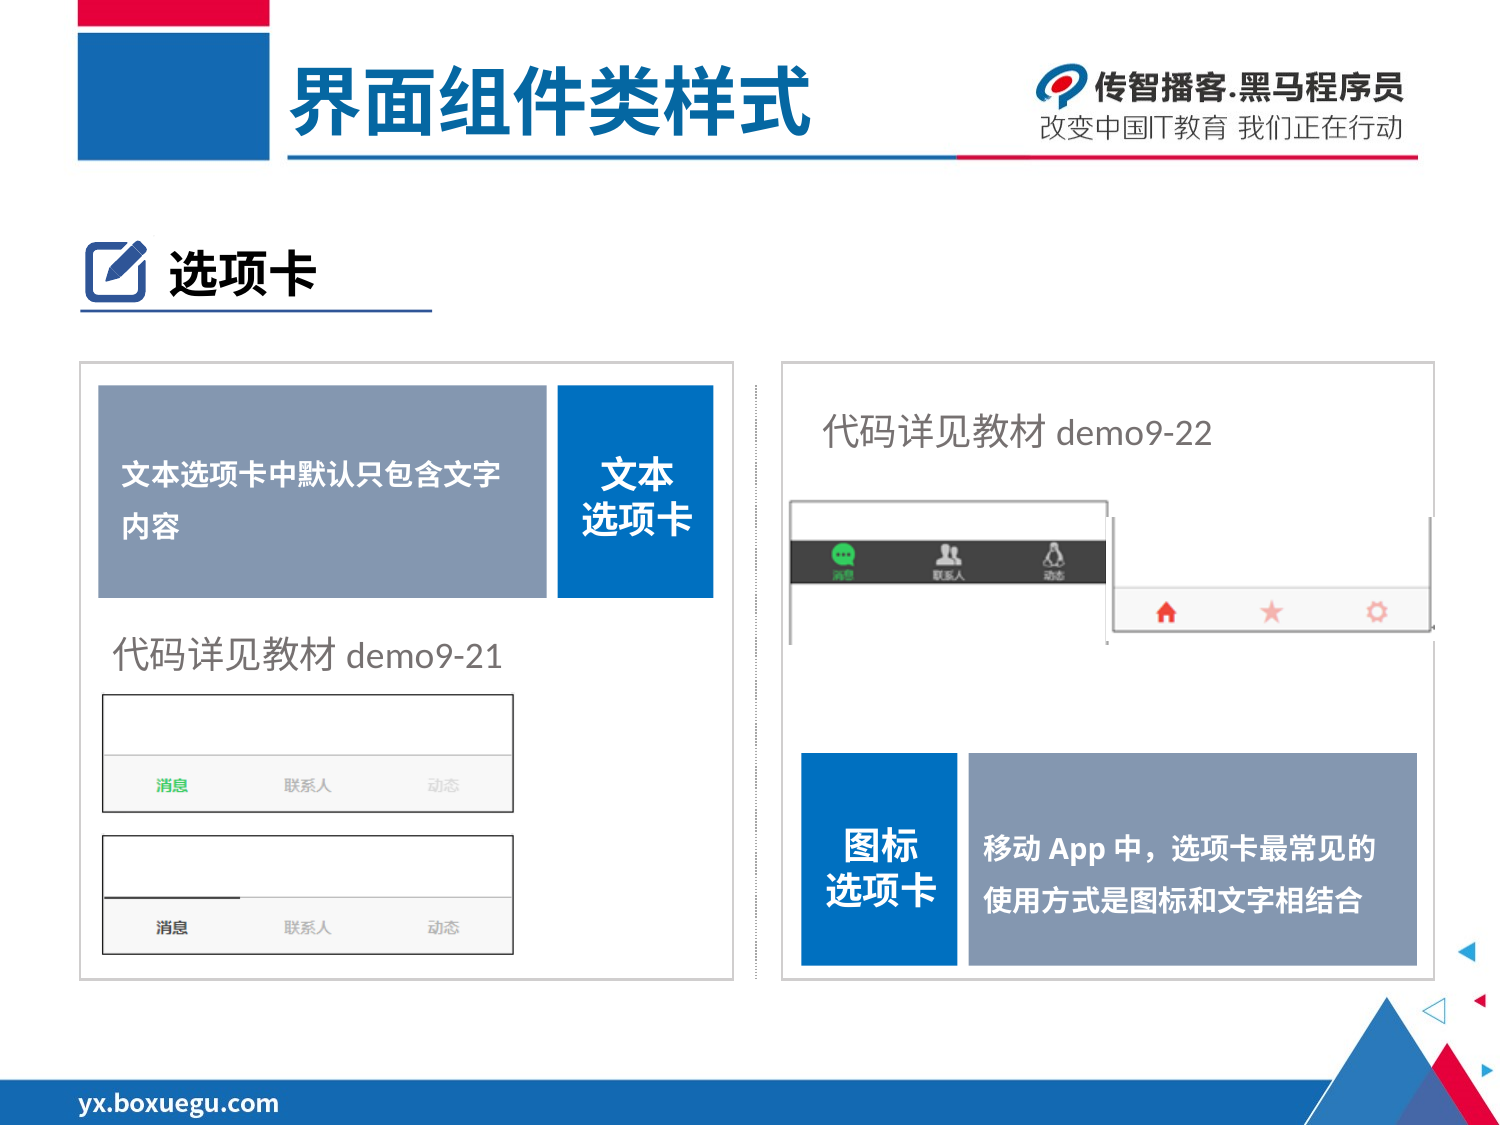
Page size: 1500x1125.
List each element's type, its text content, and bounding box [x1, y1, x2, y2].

text_box 代码详见教材demo9-22 [807, 400, 1228, 461]
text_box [98, 385, 547, 598]
text_box 界面组件类样式 [272, 39, 1500, 159]
picture [0, 0, 1500, 1125]
text_box [781, 361, 1435, 981]
text_box [79, 361, 734, 981]
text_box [80, 235, 969, 311]
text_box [968, 753, 1419, 966]
text_box 代码详见教材demo9-21 [97, 623, 518, 684]
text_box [557, 385, 714, 598]
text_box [801, 753, 958, 966]
